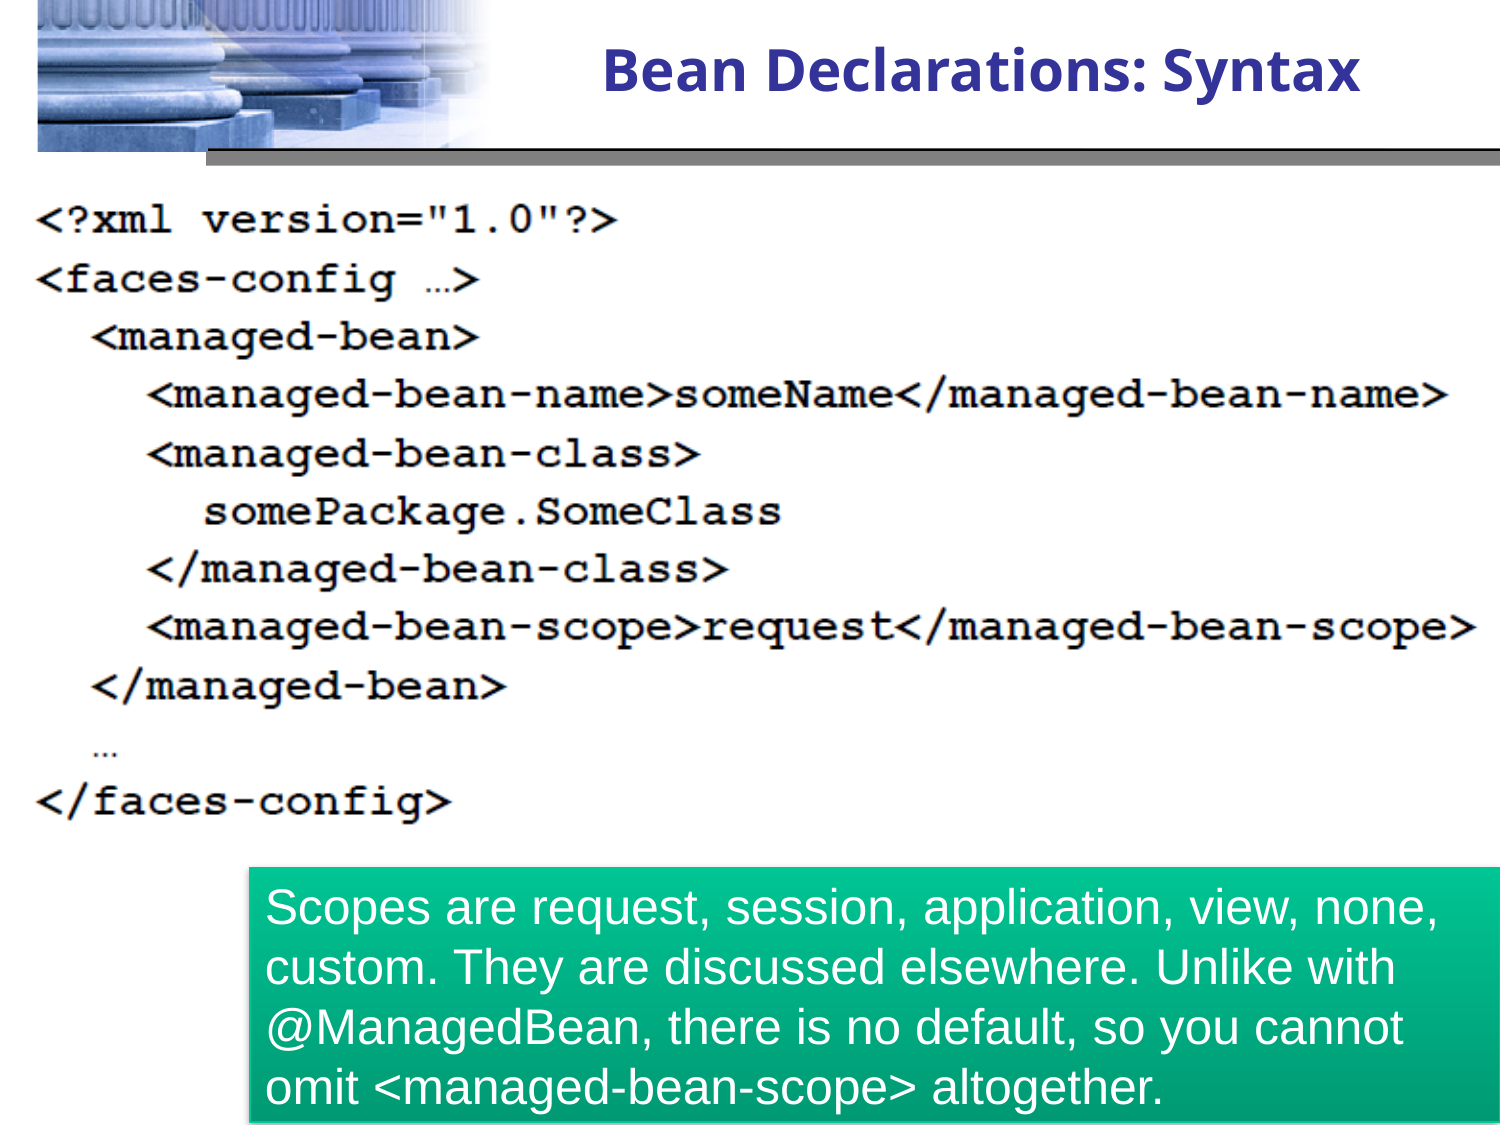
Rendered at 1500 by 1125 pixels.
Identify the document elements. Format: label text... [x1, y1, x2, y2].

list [22, 187, 1488, 838]
title Bean Declarations: Syntax [462, 0, 1500, 151]
text_box Scopes are request, session, application, view, none, custom. They are discussed elsewhere. Unlike with @ManagedBean, there is no default, so you cannot omit <managed-bean-scope> altogether. [249, 867, 1500, 1123]
picture [37, 0, 462, 152]
